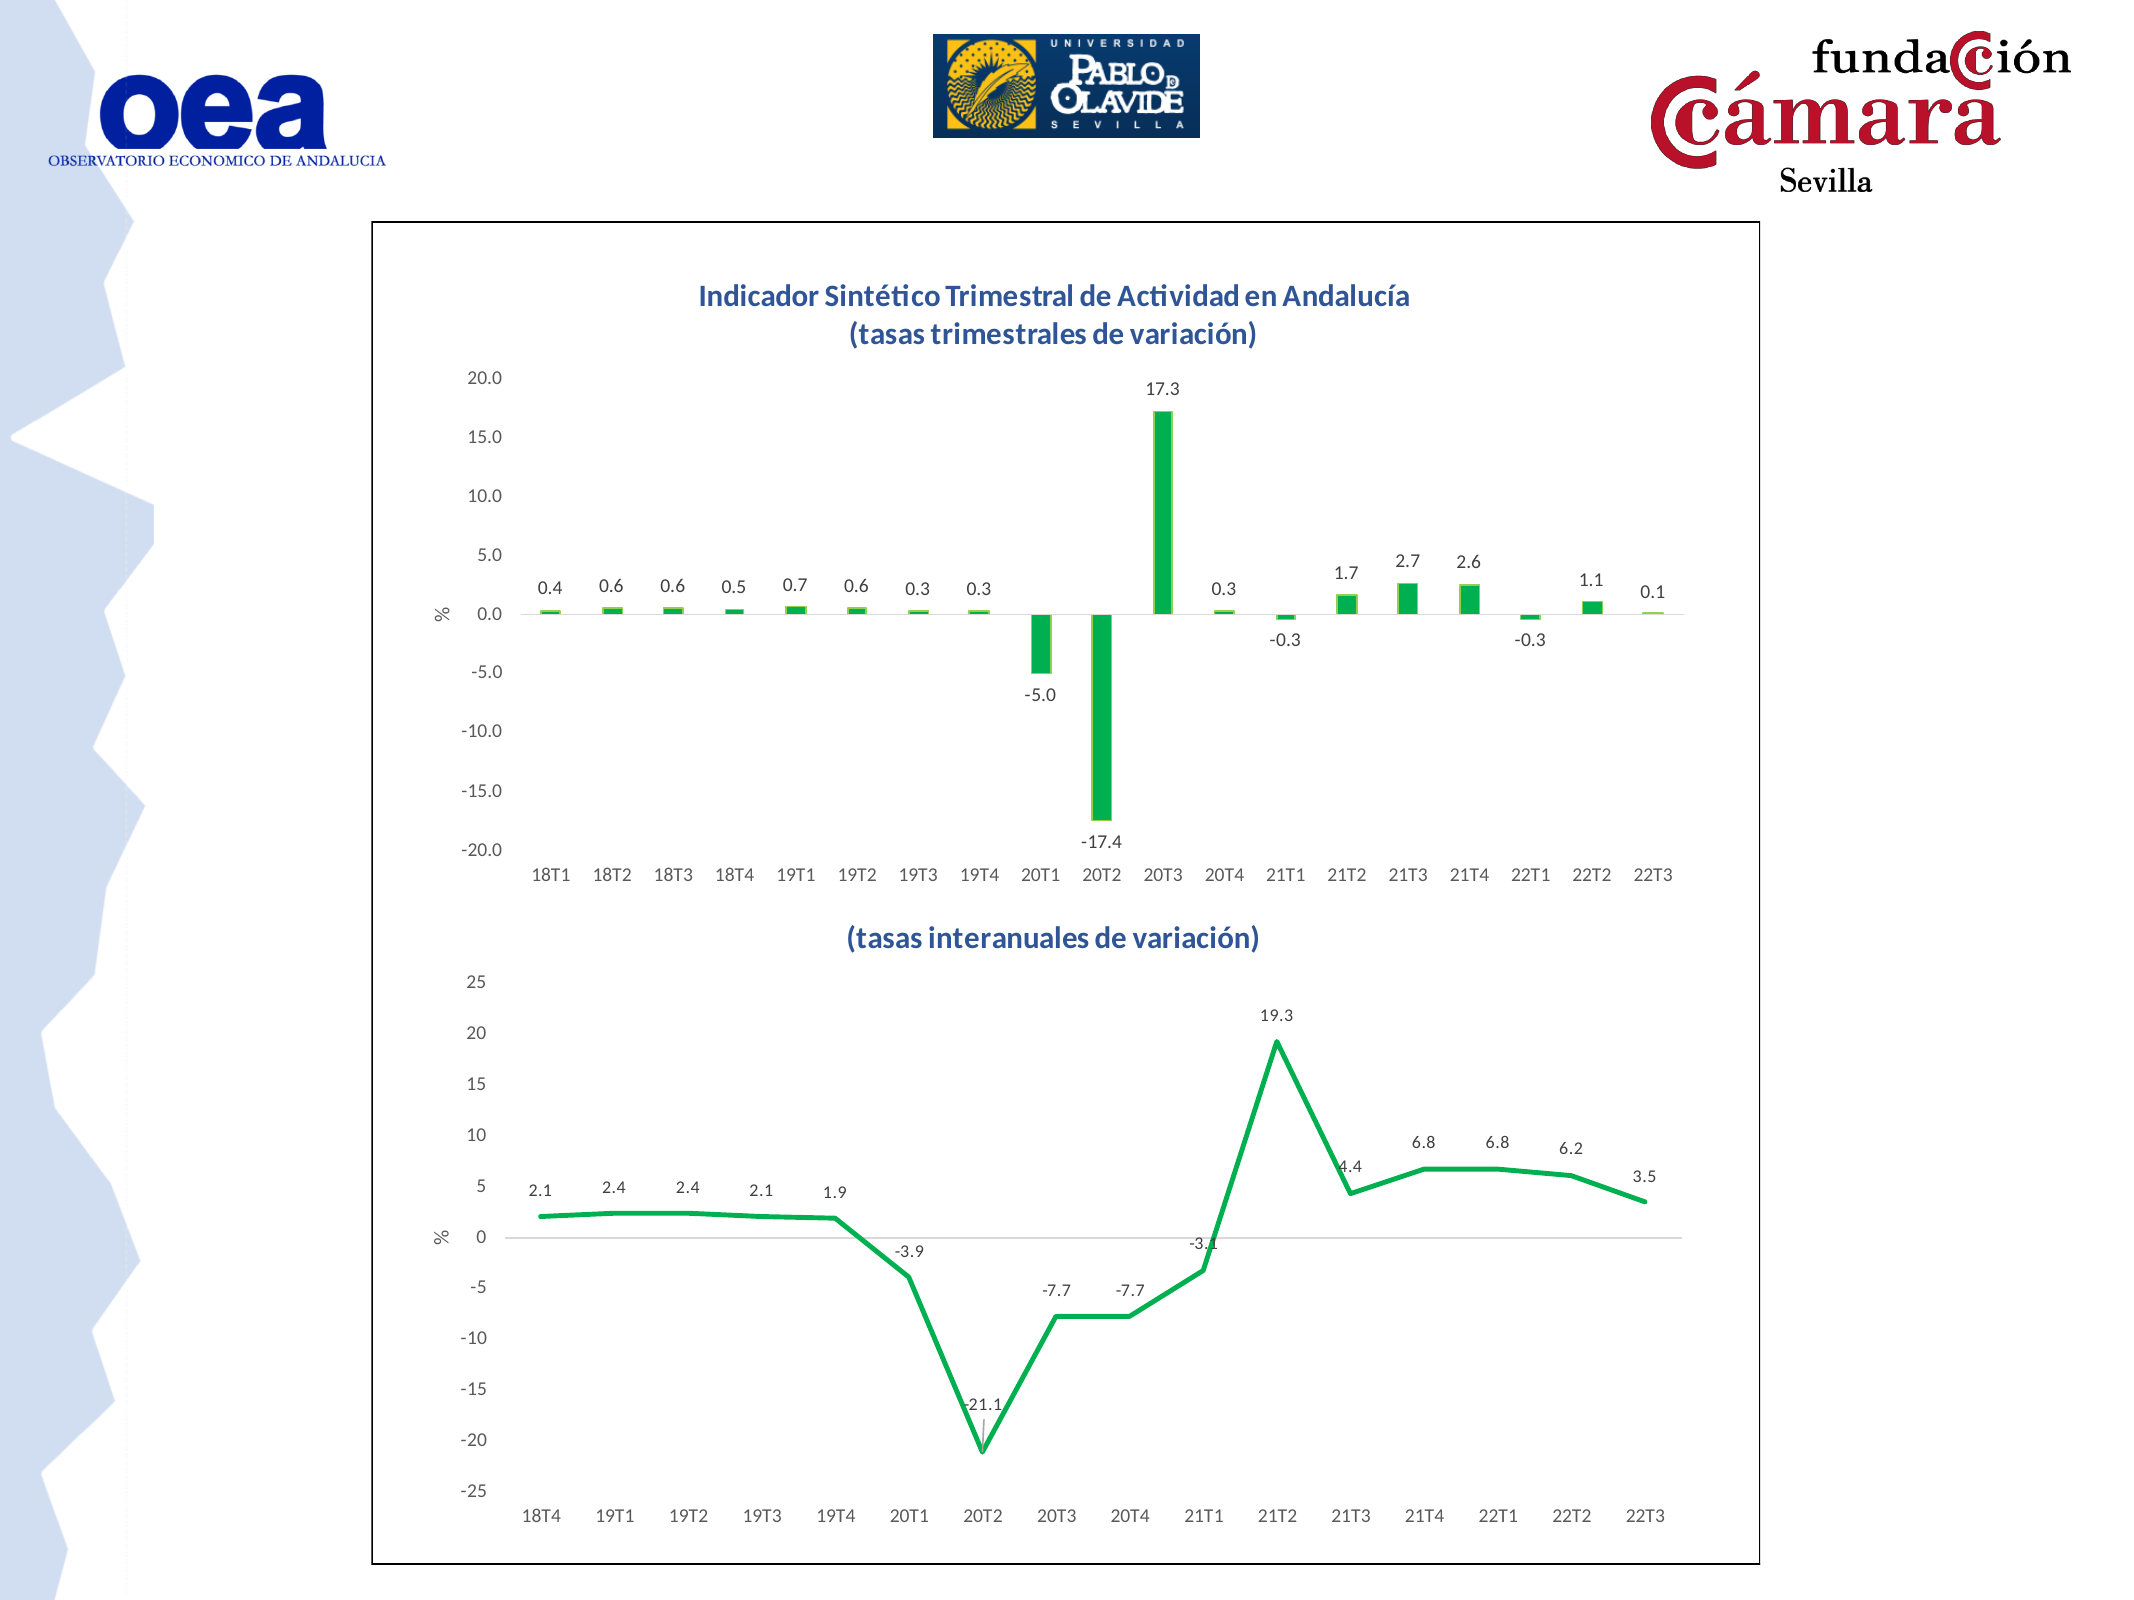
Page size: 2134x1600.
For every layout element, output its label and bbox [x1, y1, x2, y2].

picture [1651, 31, 2071, 192]
picture [933, 33, 1200, 138]
picture [0, 0, 1763, 1600]
